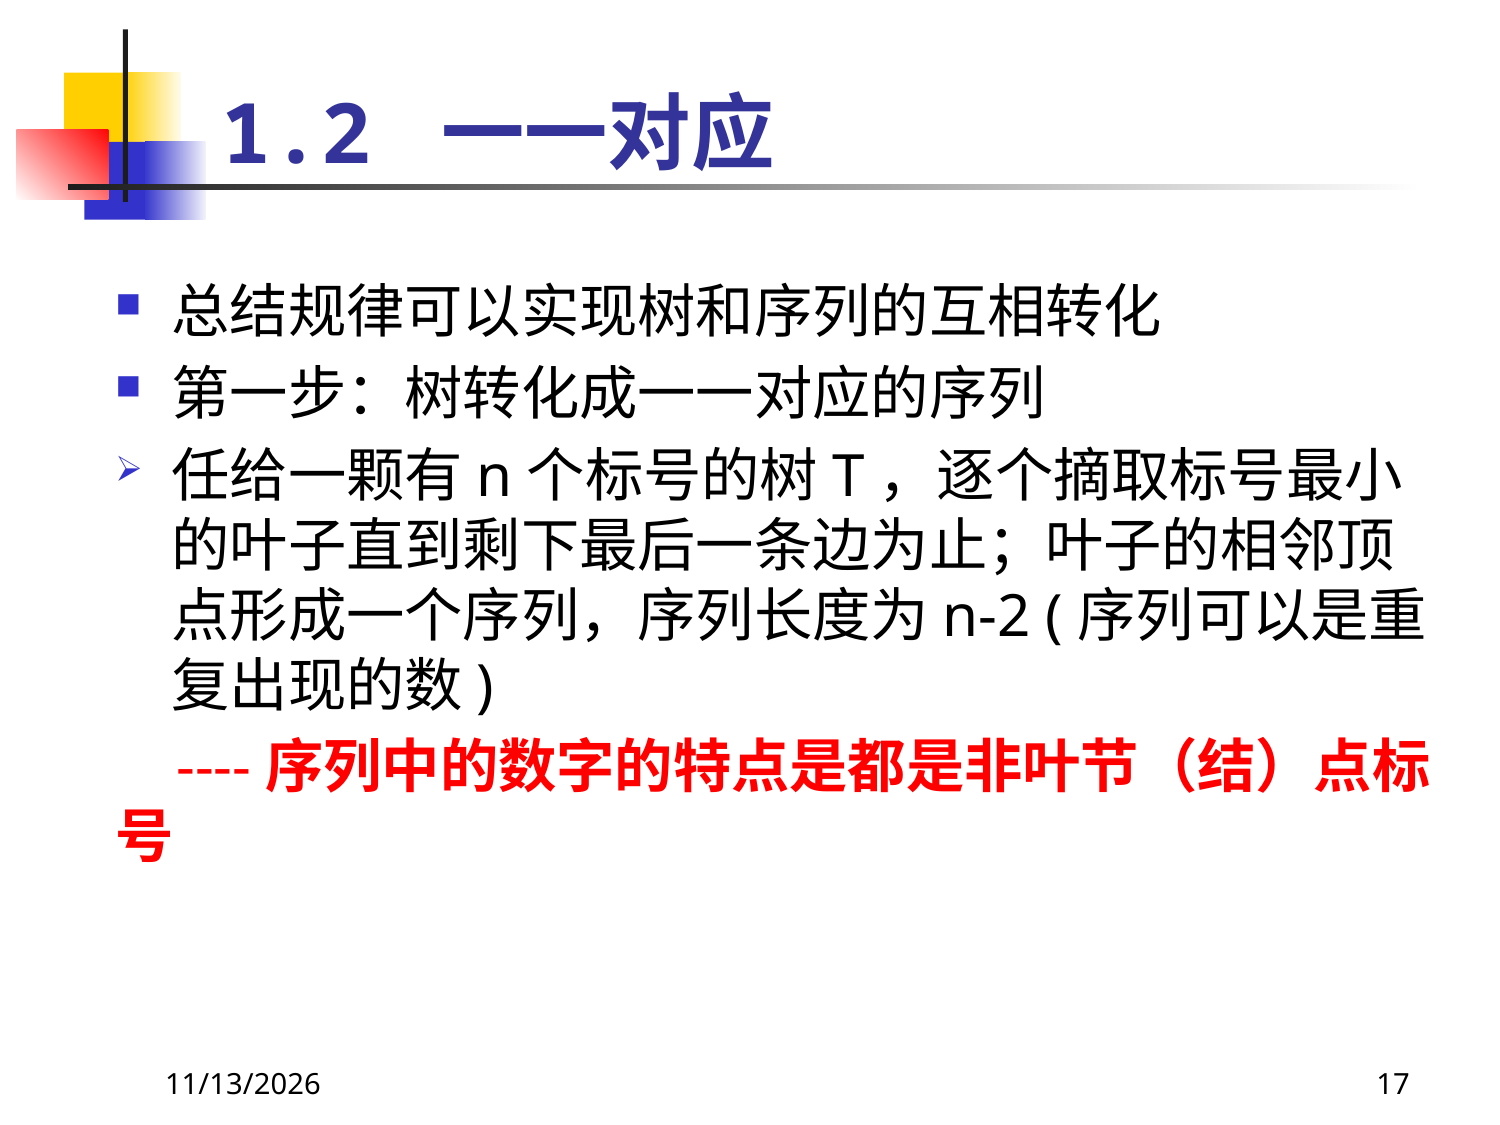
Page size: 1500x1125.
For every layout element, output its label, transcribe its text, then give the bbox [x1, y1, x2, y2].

title 1.2 一一对应 [206, 0, 1400, 188]
list 总结规律可以实现树和序列的互相转化 第一步：树转化成一一对应的序列 任给一颗有n个标号的树T，逐个摘取标号最小的叶子直到剩下最后一条边为止；叶子的相邻顶点形成一个序列，序列长度为n-2 (序列可以是重复出现的数) ----序列中的数字的特点是都是非叶节（结）点标号 [100, 267, 1459, 943]
slide_number 17 [1112, 1037, 1425, 1113]
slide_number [150, 1037, 463, 1113]
